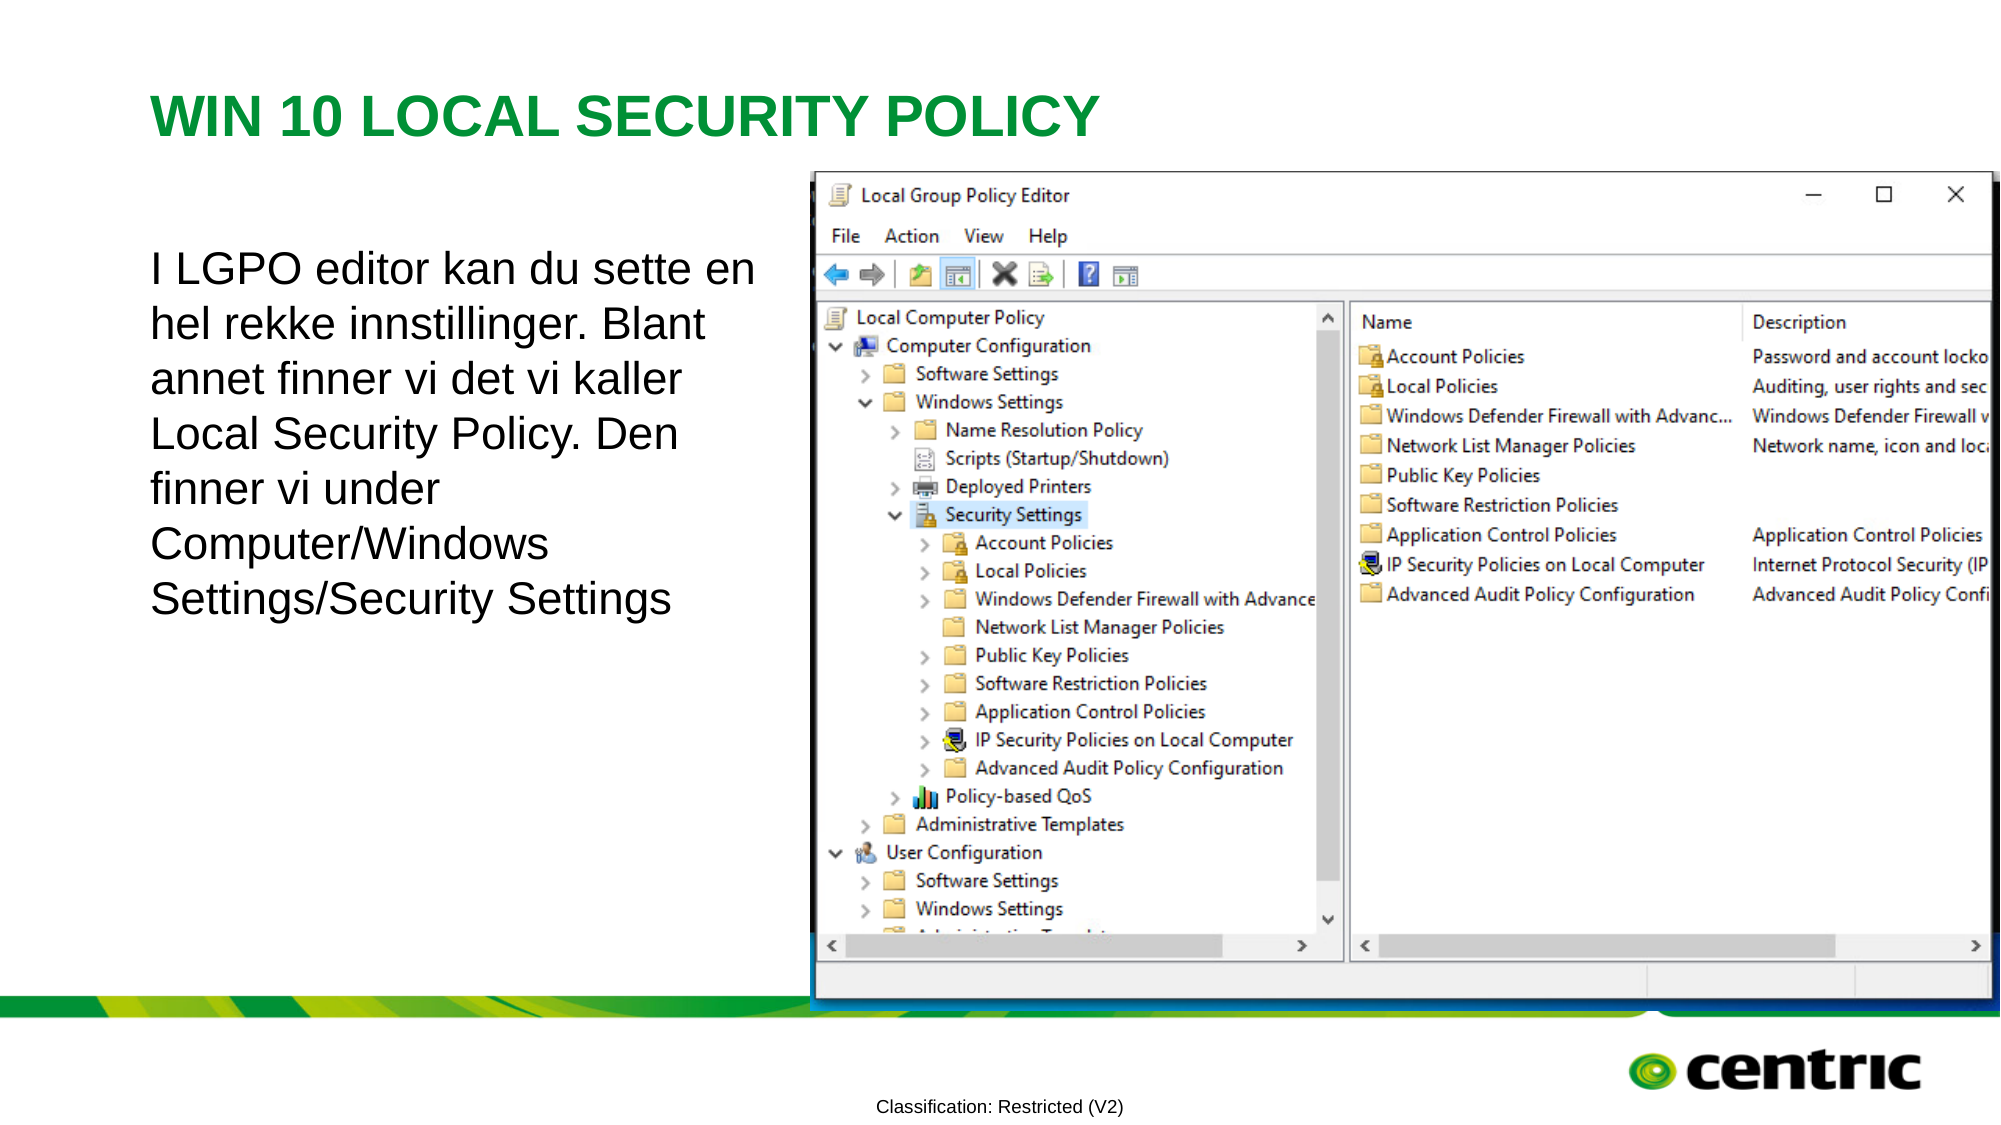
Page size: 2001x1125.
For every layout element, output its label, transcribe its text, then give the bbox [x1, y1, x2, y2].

title Win 10 Local Security policy [135, 77, 1921, 213]
picture [0, 171, 2000, 1125]
list I LGPO editor kan du sette en hel rekke innstillinger. Blant annet finner vi det vi kaller Local Security Policy. Den finner vi under Computer/Windows Settings/Security Settings [135, 231, 798, 975]
